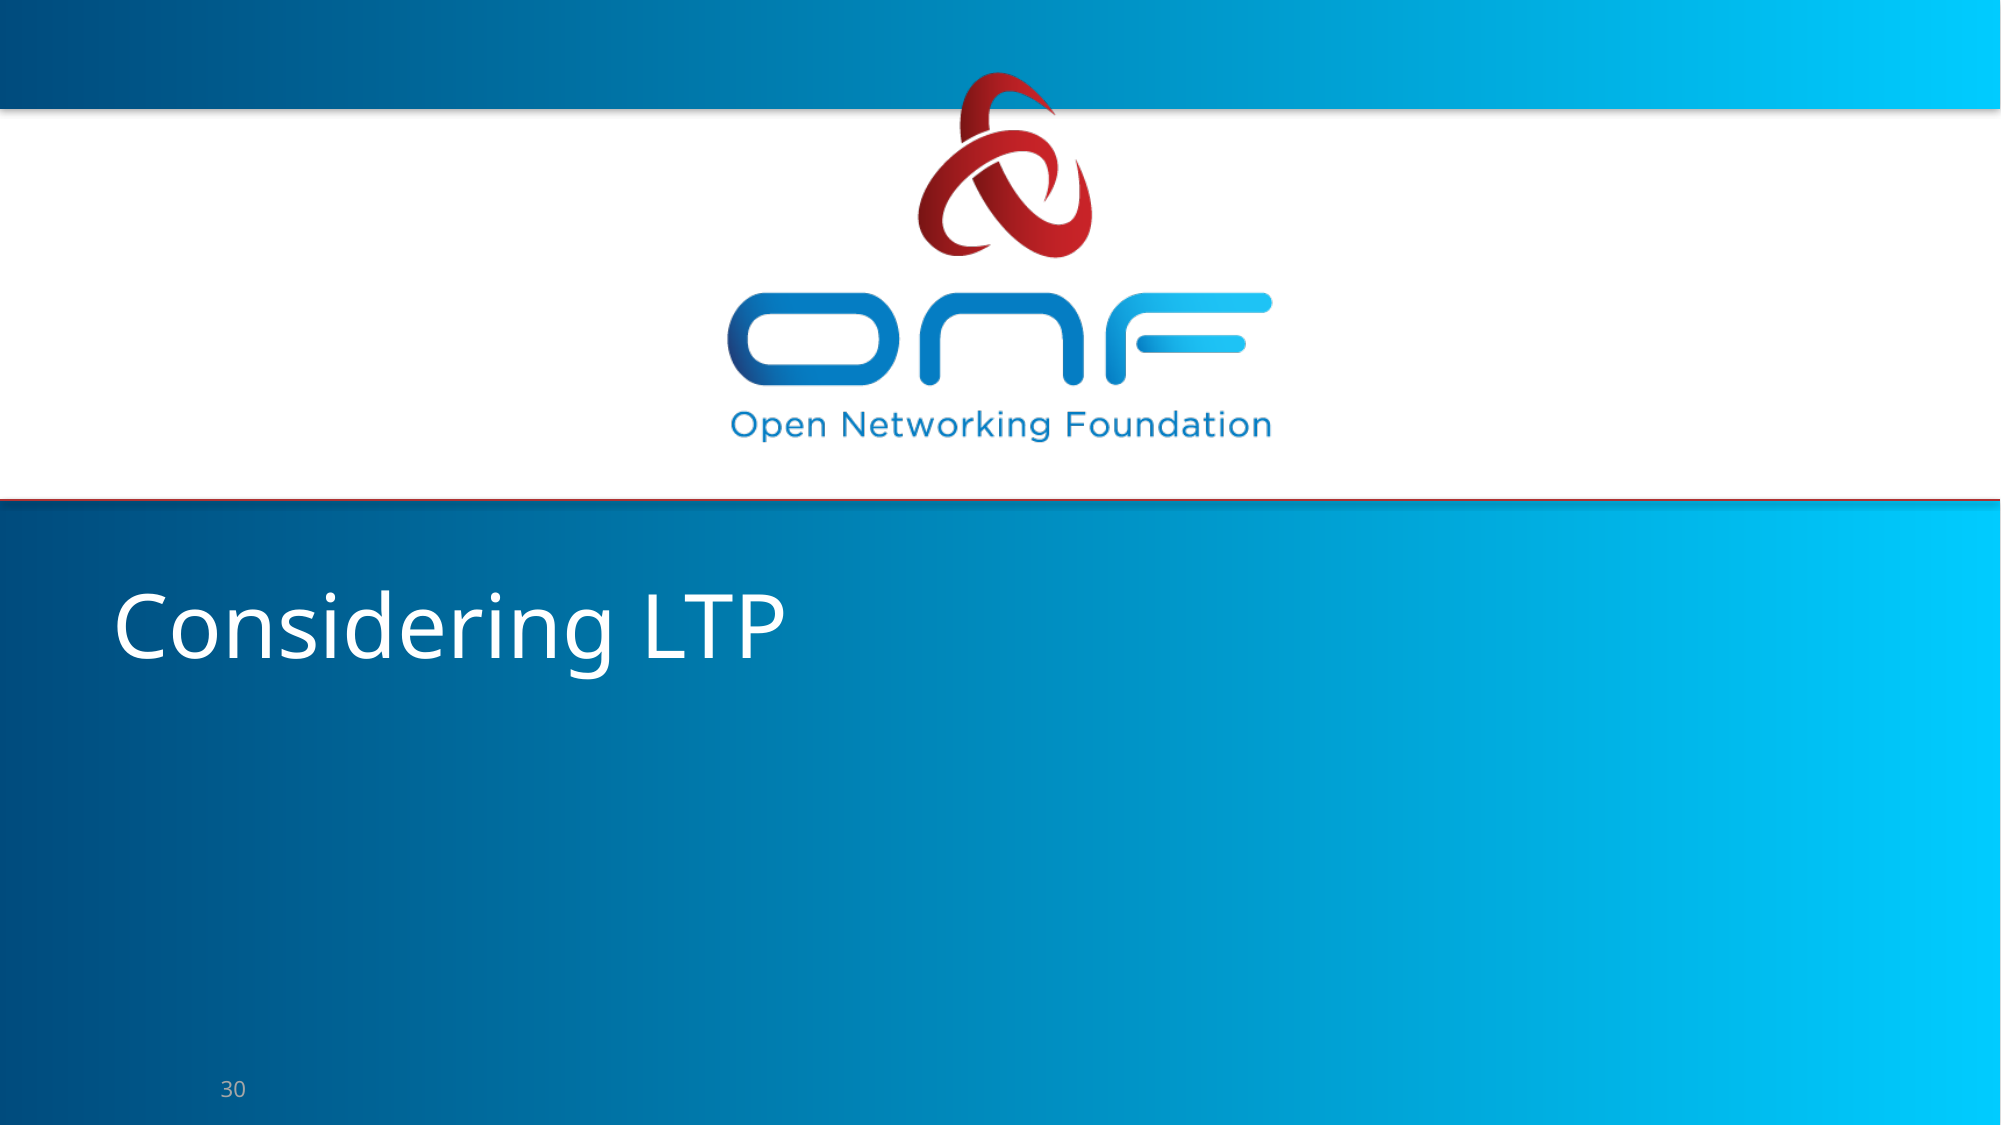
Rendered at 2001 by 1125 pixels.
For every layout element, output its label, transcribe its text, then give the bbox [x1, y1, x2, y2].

title Considering LTP [97, 574, 1912, 685]
slide_number 30 [0, 1060, 467, 1121]
picture [719, 73, 1277, 448]
